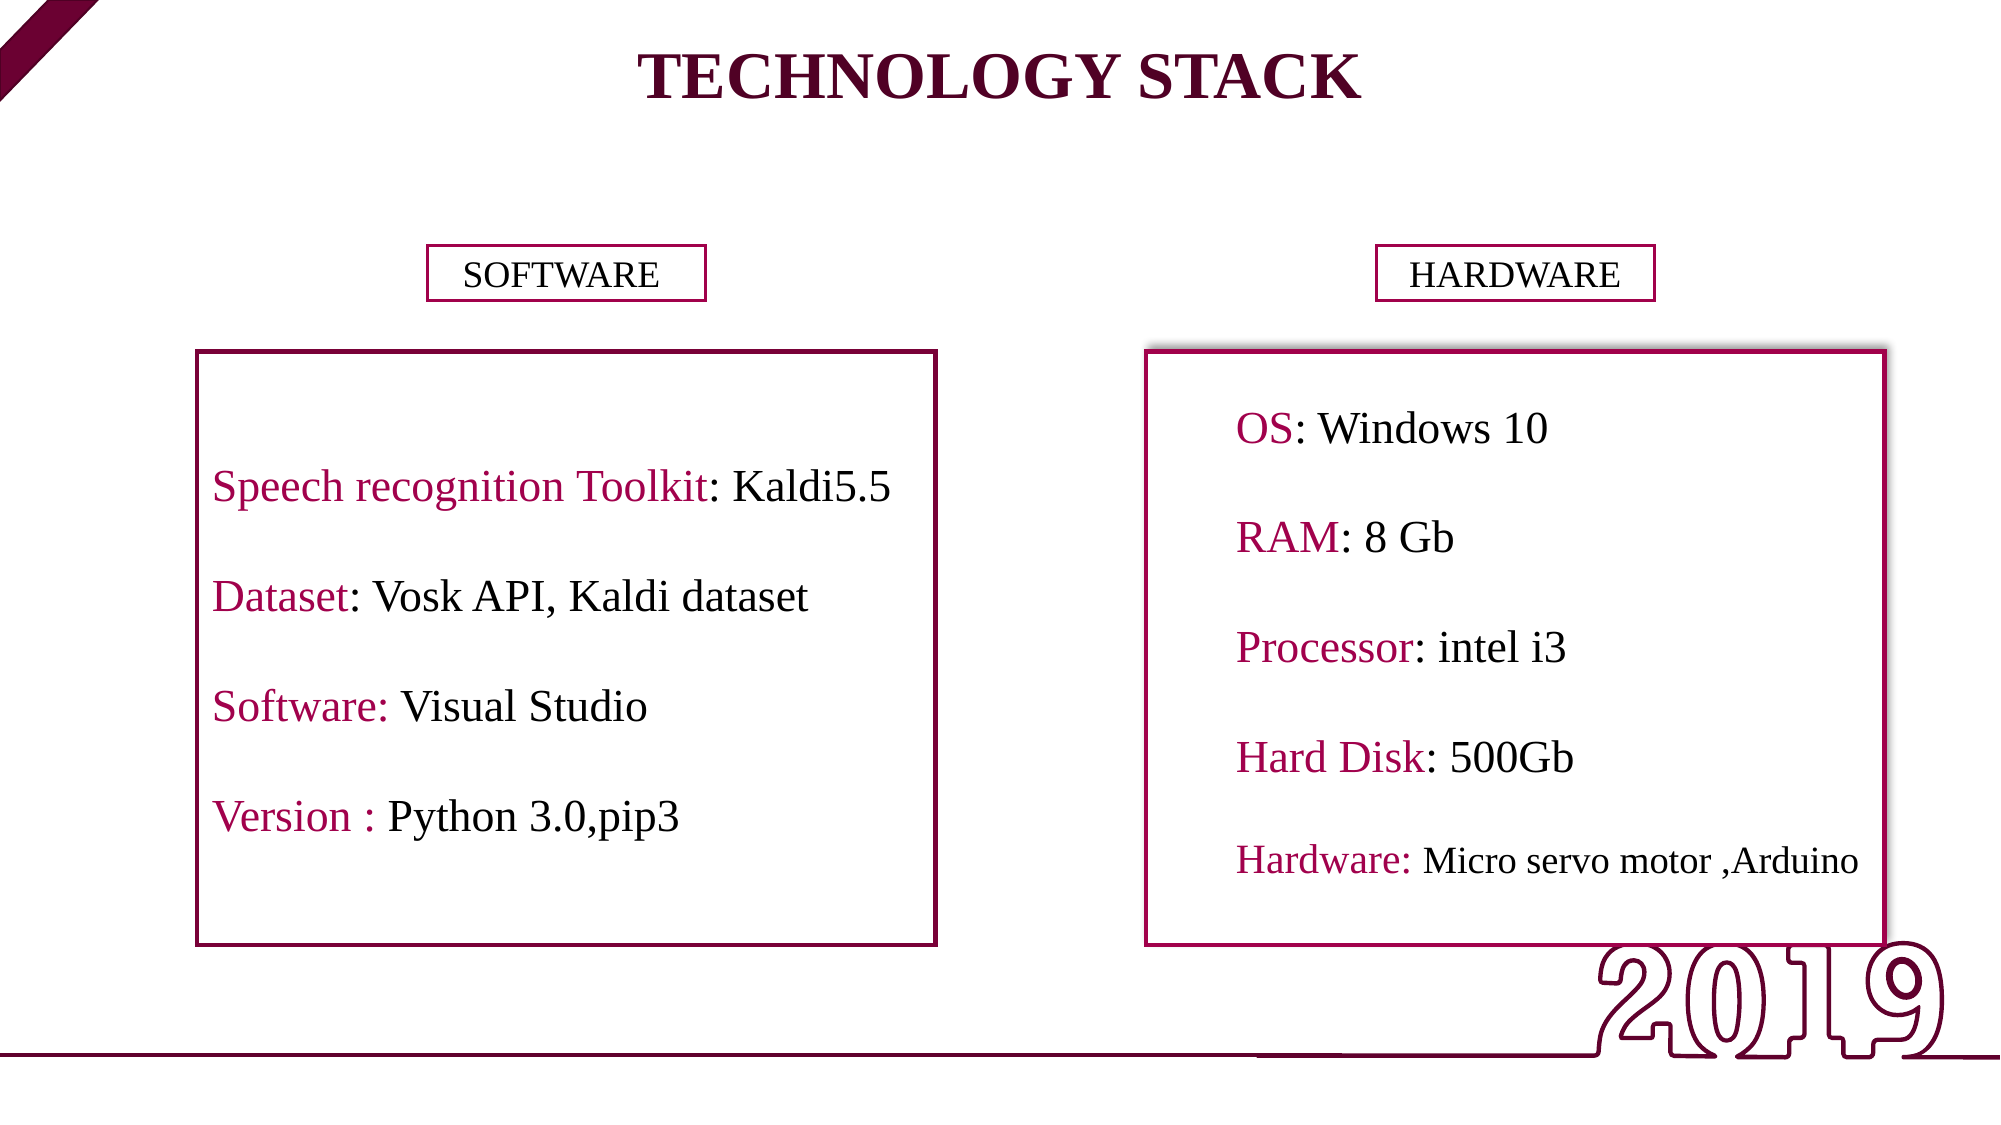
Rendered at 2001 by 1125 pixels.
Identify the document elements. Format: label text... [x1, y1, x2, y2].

text_box SOFTWARE [426, 244, 706, 301]
text_box [0, 0, 99, 102]
text_box HARDWARE [1375, 244, 1655, 301]
list TECHNOLOGY STACK [0, 0, 2000, 155]
text_box Speech recognition Toolkit: Kaldi5.5 Dataset: Vosk API, Kaldi dataset Software: Visual Studio Version : Python 3.0,pip3 [196, 351, 936, 946]
text_box OS: Windows 10 RAM: 8 Gb Processor: intel i3 Hard Disk: 500Gb Hardware: Micro servo motor ,Arduino [1145, 351, 1885, 946]
